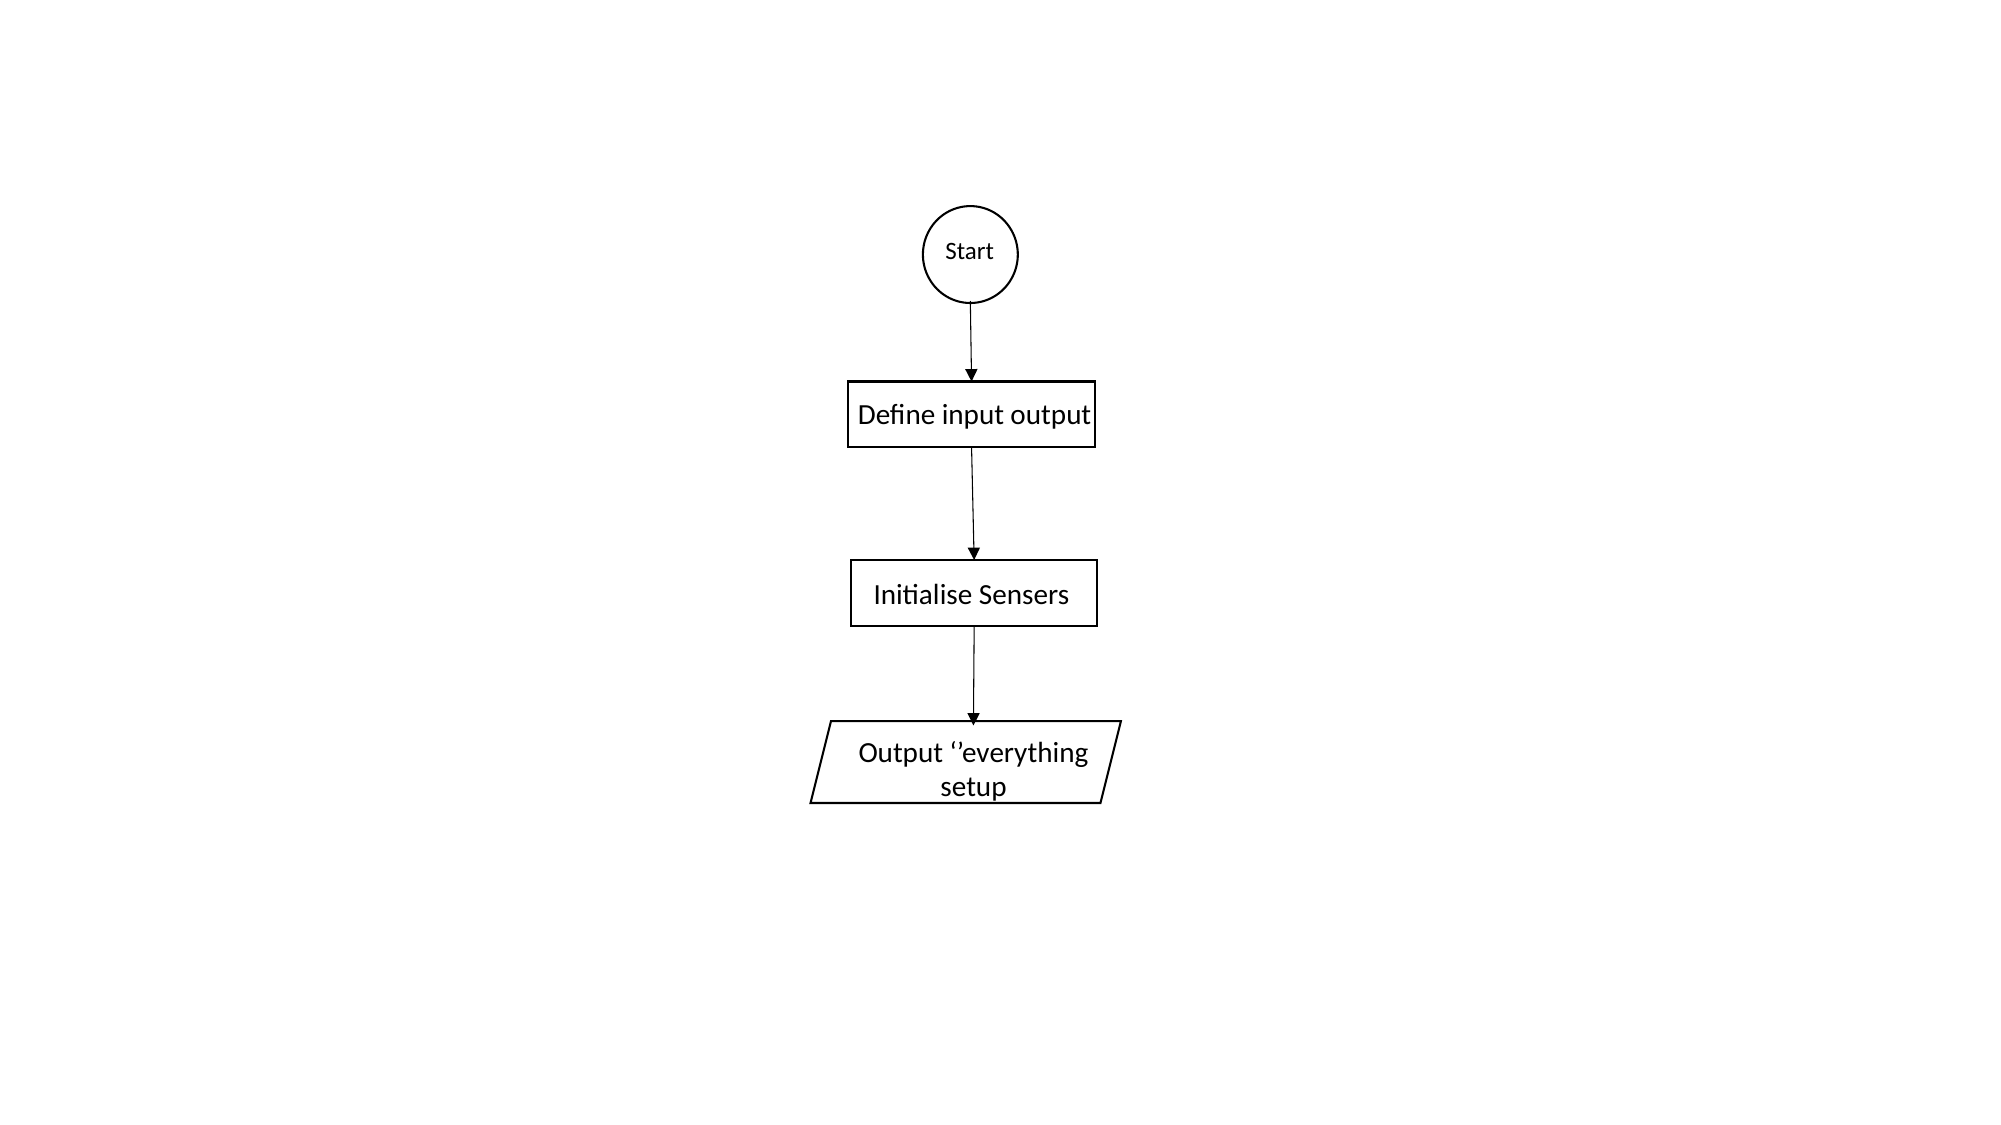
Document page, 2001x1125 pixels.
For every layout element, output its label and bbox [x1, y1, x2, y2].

text_box [810, 206, 1154, 812]
